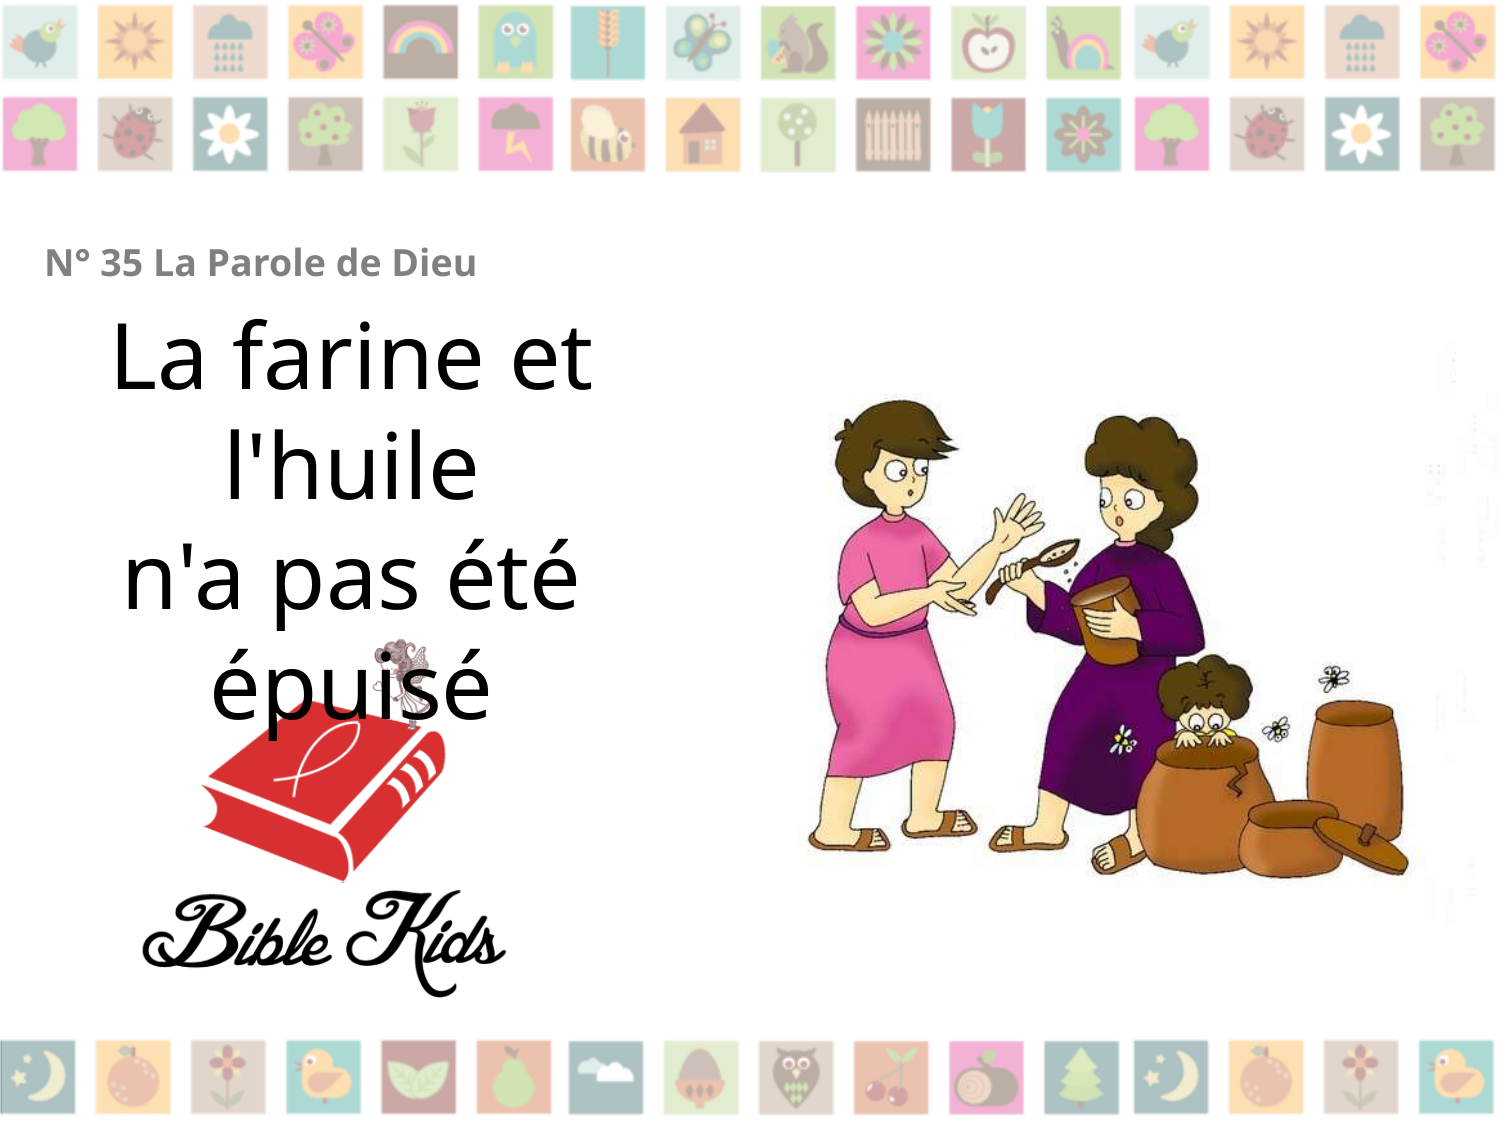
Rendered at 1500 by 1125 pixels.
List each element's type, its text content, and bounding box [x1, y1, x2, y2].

text_box N° 35 La Parole de Dieu [29, 231, 526, 290]
picture [664, 331, 1500, 925]
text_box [0, 1028, 1500, 1118]
text_box La farine et l'huile n'a pas été épuisé [29, 290, 675, 746]
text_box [0, 3, 1500, 181]
picture [117, 600, 544, 1027]
